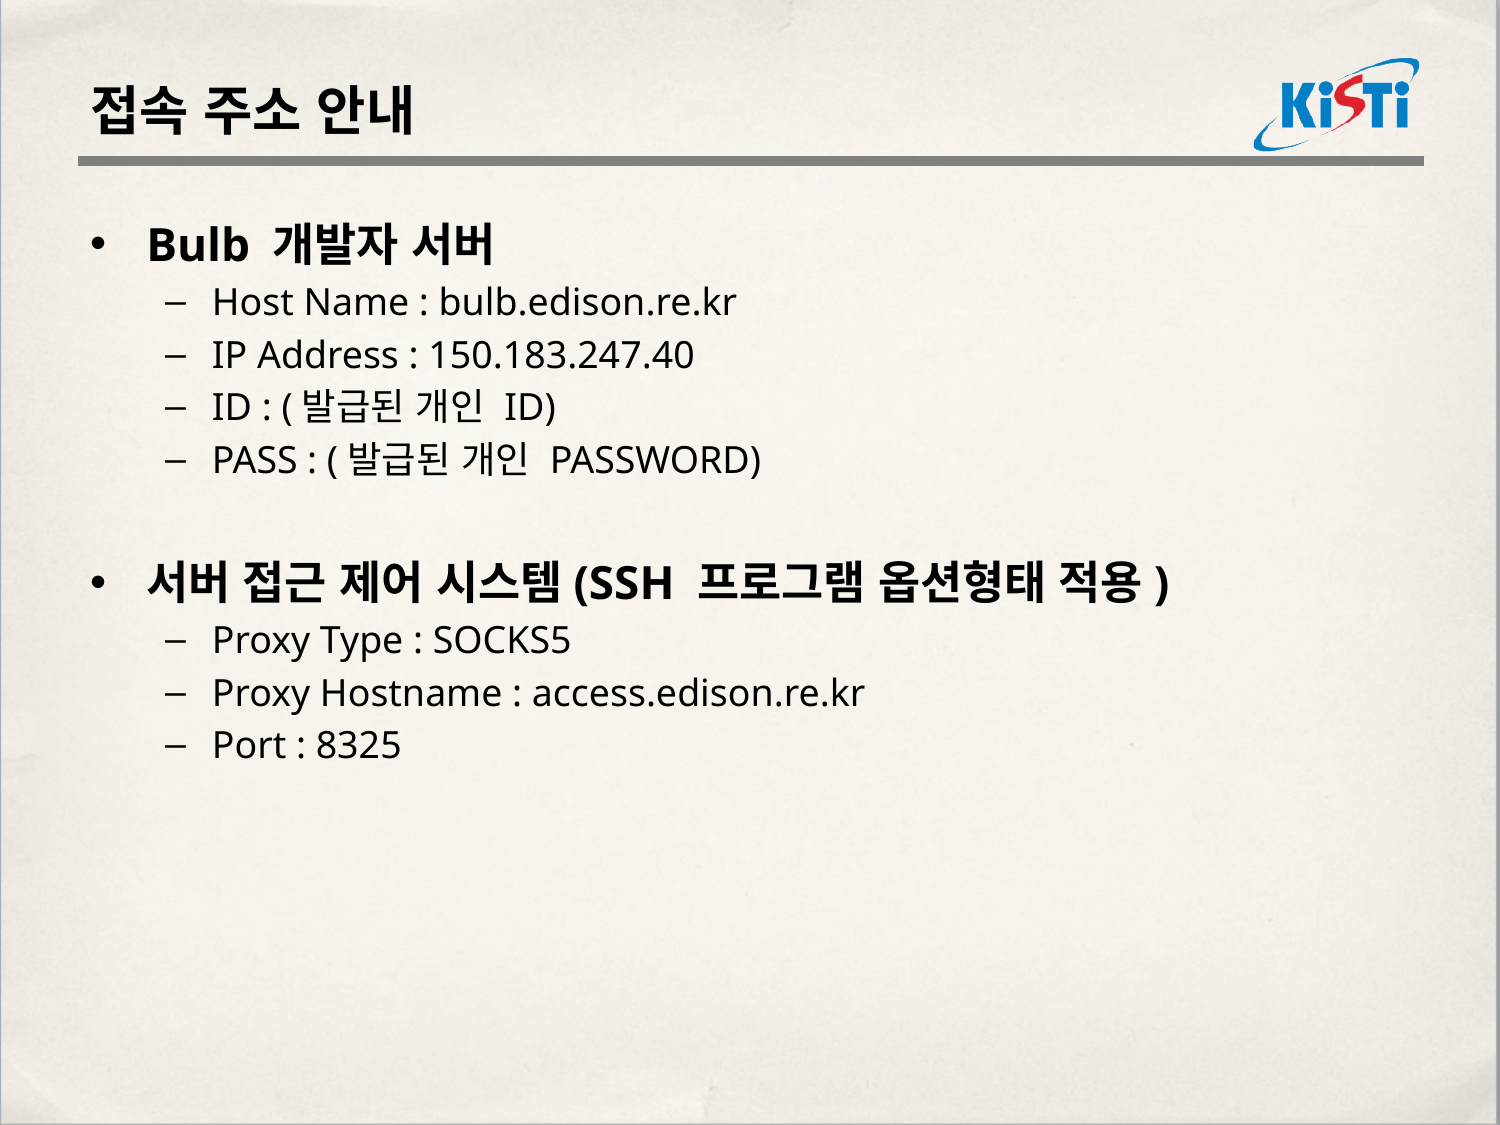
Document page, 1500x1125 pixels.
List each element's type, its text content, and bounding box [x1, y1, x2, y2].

list Bulb 개발자 서버 Host Name : bulb.edison.re.kr IP Address : 150.183.247.40 ID : (발급된 개인 ID) PASS : (발급된 개인 PASSWORD) 서버 접근 제어 시스템(SSH 프로그램 옵션형태 적용) Proxy Type : SOCKS5 Proxy Hostname : access.edison.re.kr Port : 8325 [75, 208, 1425, 951]
picture [0, 0, 1500, 1125]
title 접속 주소 안내 [75, 69, 1425, 150]
